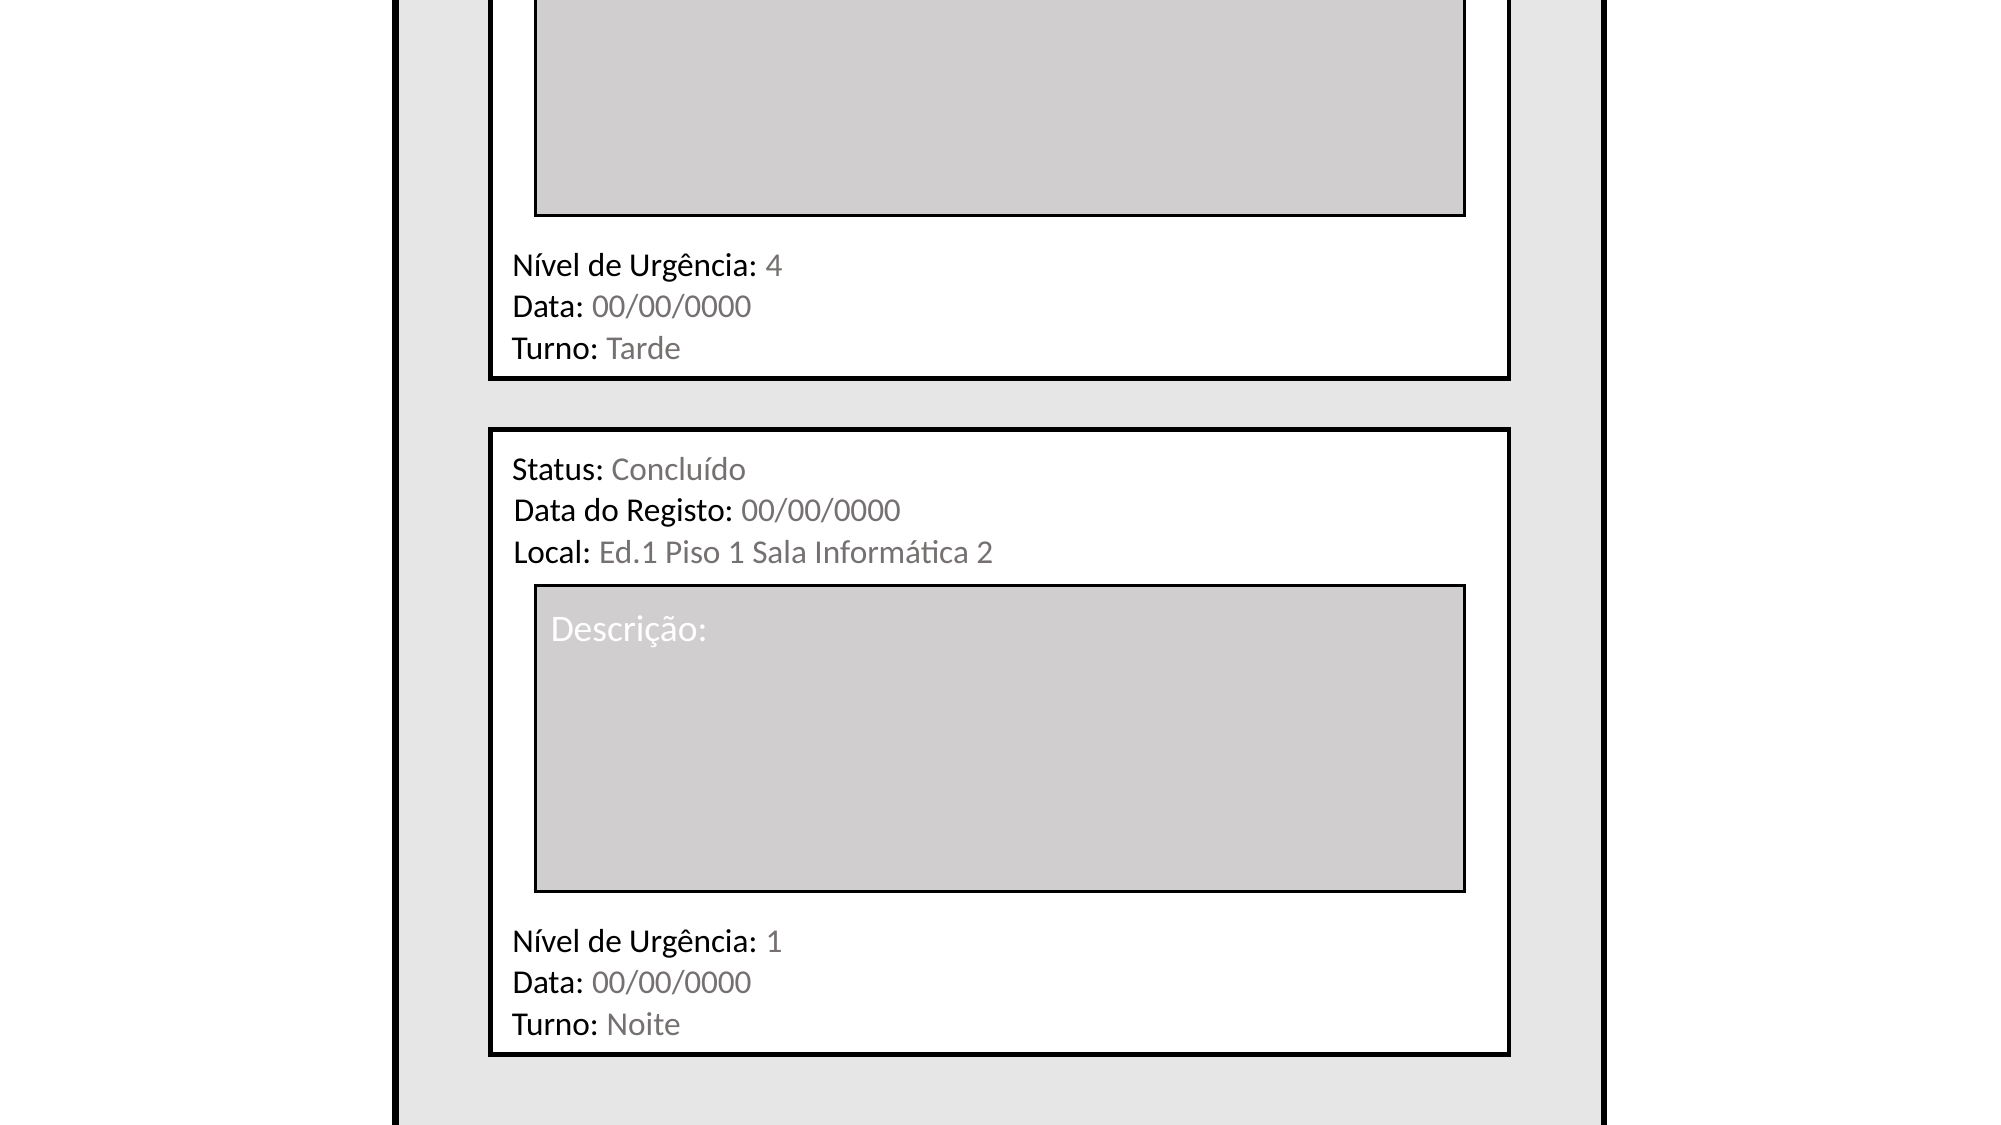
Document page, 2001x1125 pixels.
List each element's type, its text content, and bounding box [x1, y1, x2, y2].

text_box [395, 0, 1605, 1125]
text_box Data do Registo: 00/00/0000 [499, 480, 916, 522]
text_box Descrição: [535, 585, 1465, 892]
text_box Data: 00/00/0000 [498, 277, 767, 332]
text_box [490, 429, 1510, 1055]
text_box Descrição: [535, 0, 1465, 216]
text_box Nível de Urgência: 1 [497, 911, 798, 967]
text_box Nível de Urgência: 4 [497, 235, 798, 291]
text_box Local: Ed.1 Piso 1 Sala Informática 2 [498, 522, 1009, 578]
text_box Turno: Noite [497, 994, 696, 1049]
text_box [490, 0, 1510, 380]
text_box Status: Concluído [497, 439, 762, 495]
text_box Turno: Tarde [496, 318, 697, 374]
text_box Data: 00/00/0000 [498, 952, 767, 1008]
